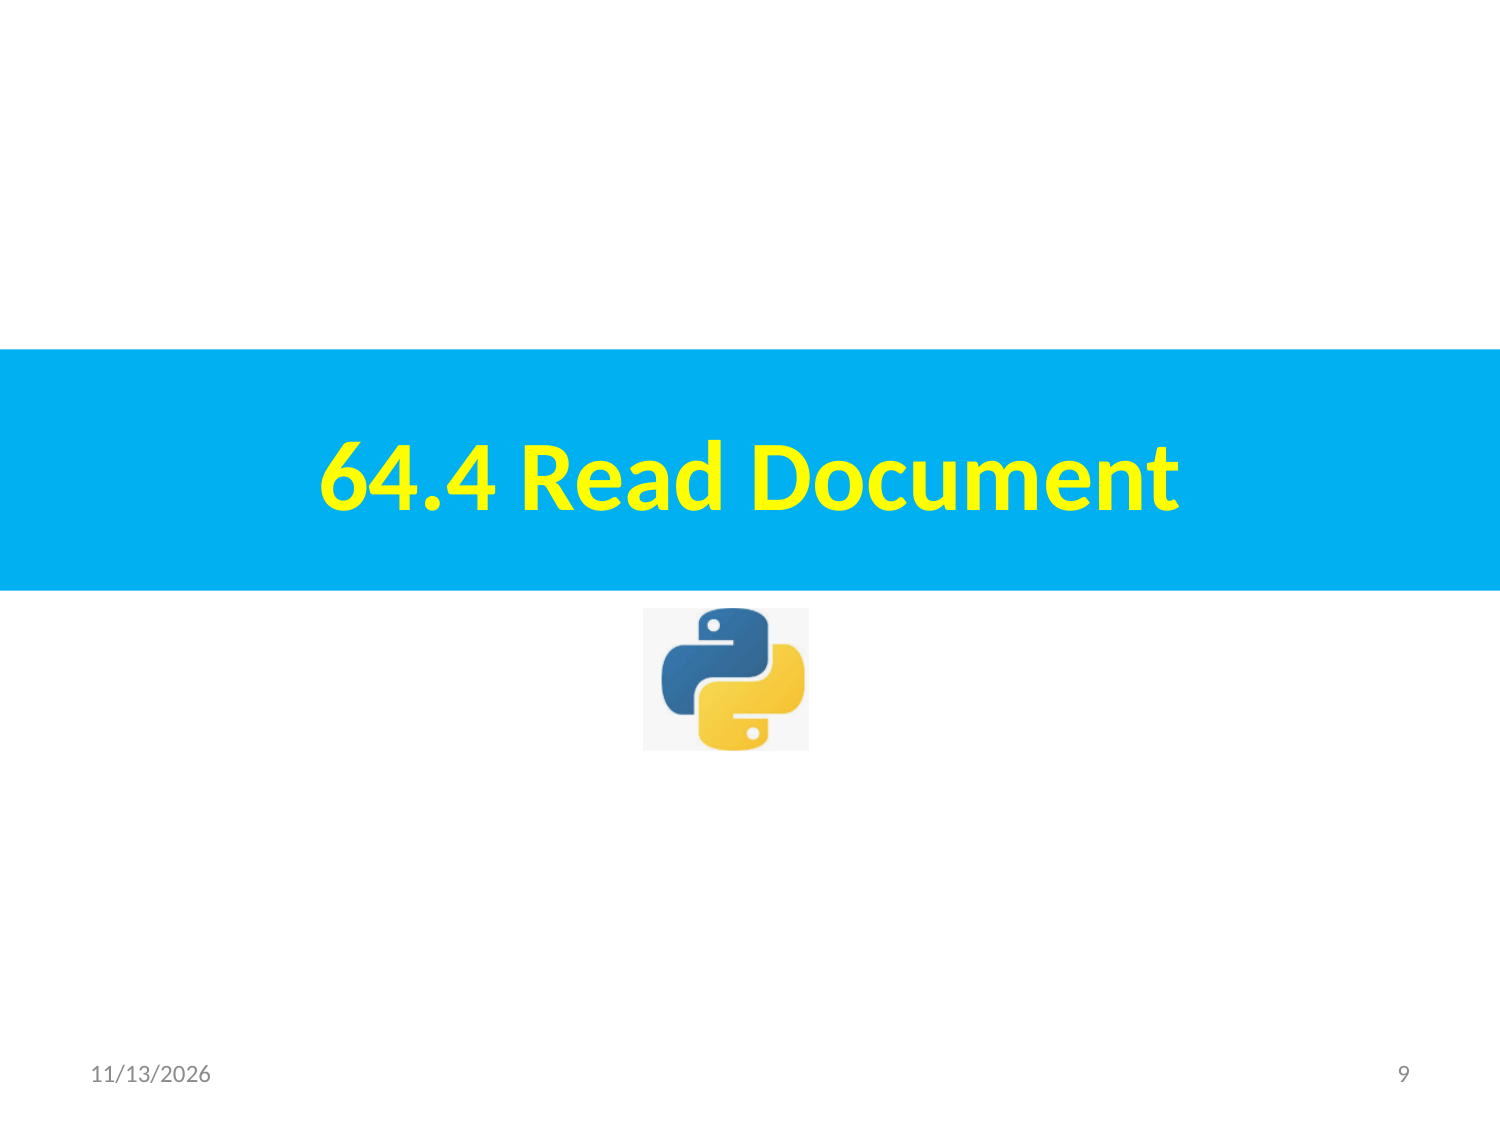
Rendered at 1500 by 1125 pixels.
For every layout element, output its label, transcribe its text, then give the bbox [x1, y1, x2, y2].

title 64.4 Read Document [0, 349, 1500, 591]
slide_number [75, 1042, 425, 1103]
picture [643, 606, 809, 752]
slide_number 9 [1074, 1042, 1425, 1103]
